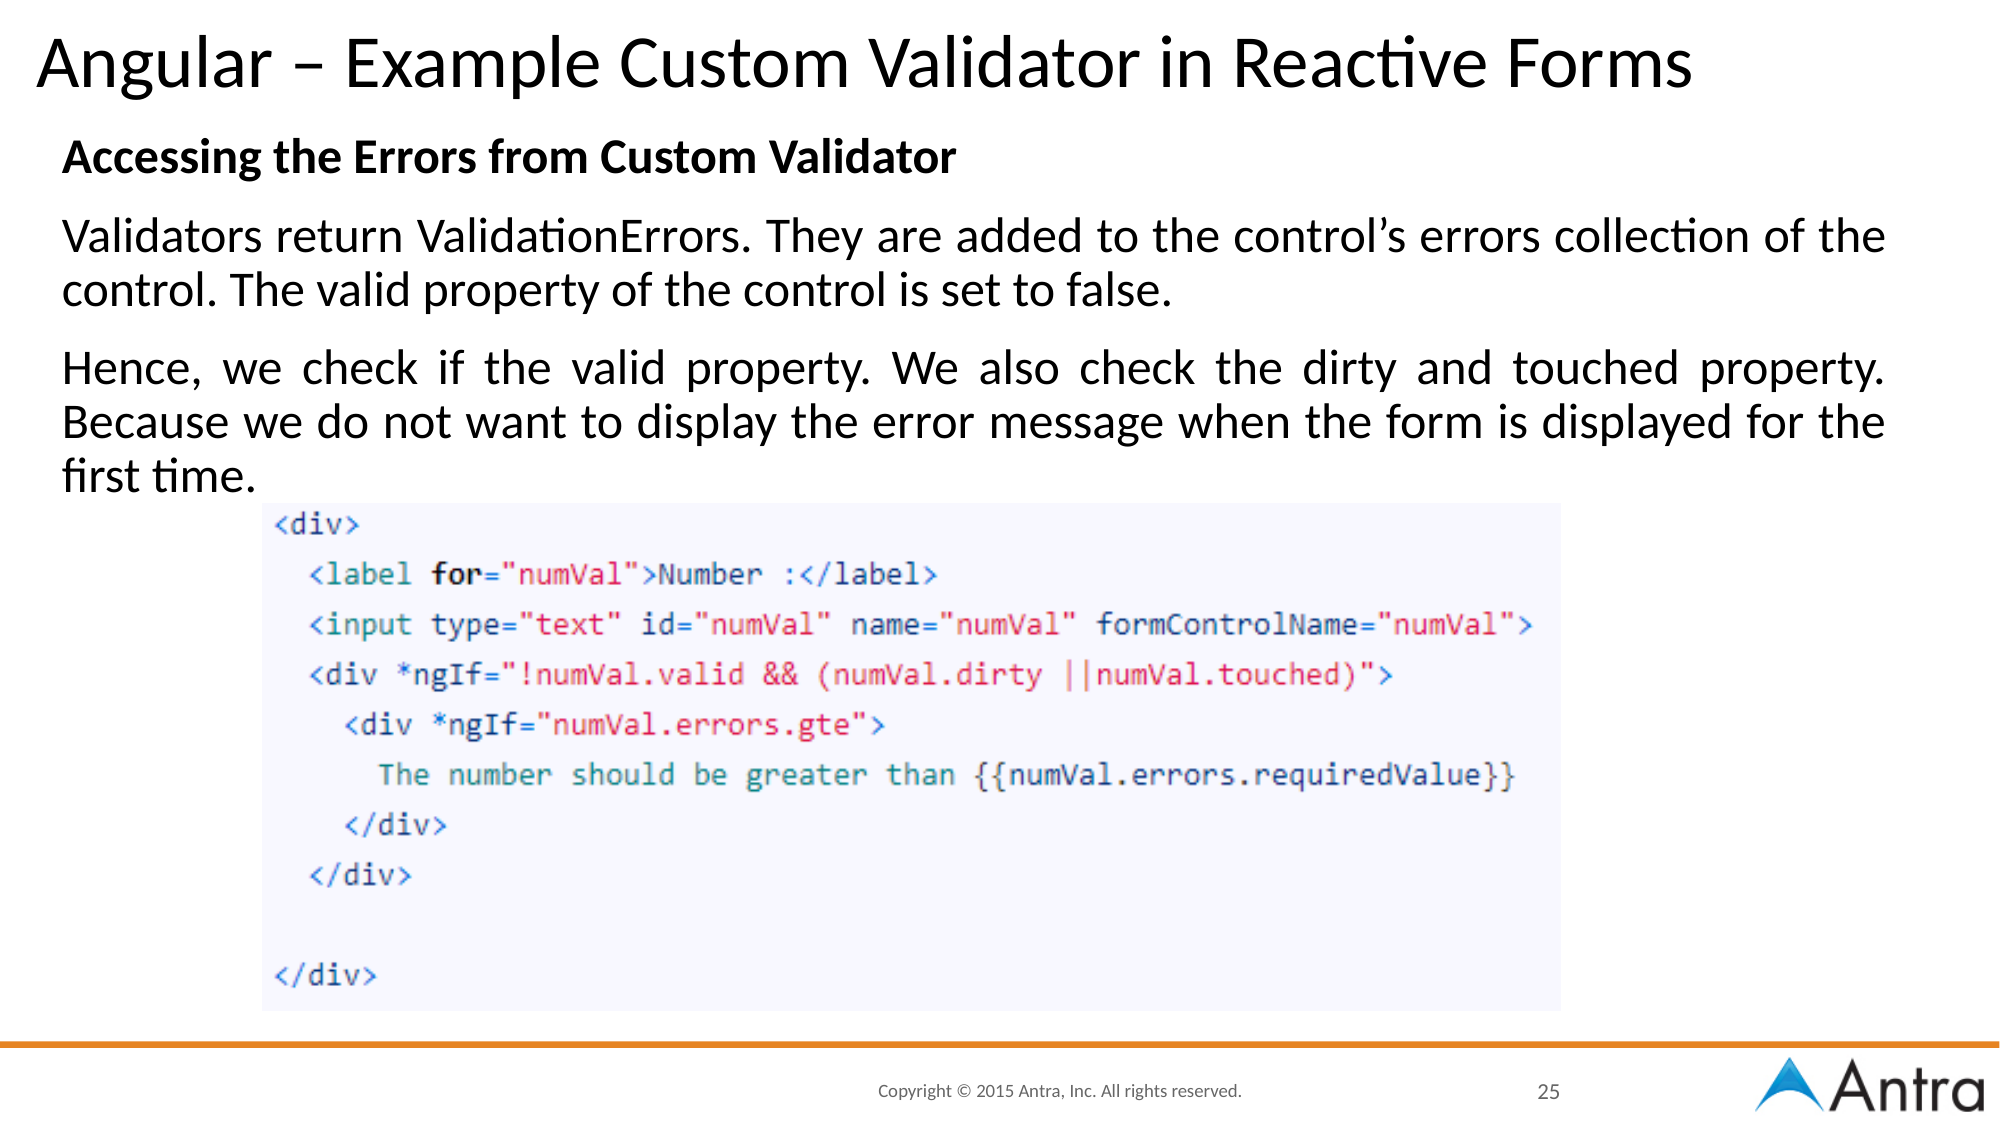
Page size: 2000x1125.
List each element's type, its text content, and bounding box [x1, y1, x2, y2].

title Angular – Example Custom Validator in Reactive Forms [36, 38, 1862, 102]
list Accessing the Errors from Custom Validator Validators return ValidationErrors. They are added to the control’s errors collection of the control. The valid property of the control is set to false. Hence, we check if the valid property. We also check the dirty and touched property. Because we do not want to display the error message when the form is displayed for the first time. [61, 129, 1887, 855]
picture [1744, 1048, 1994, 1122]
slide_number 25 [1498, 1075, 1561, 1106]
picture [261, 503, 1561, 1011]
